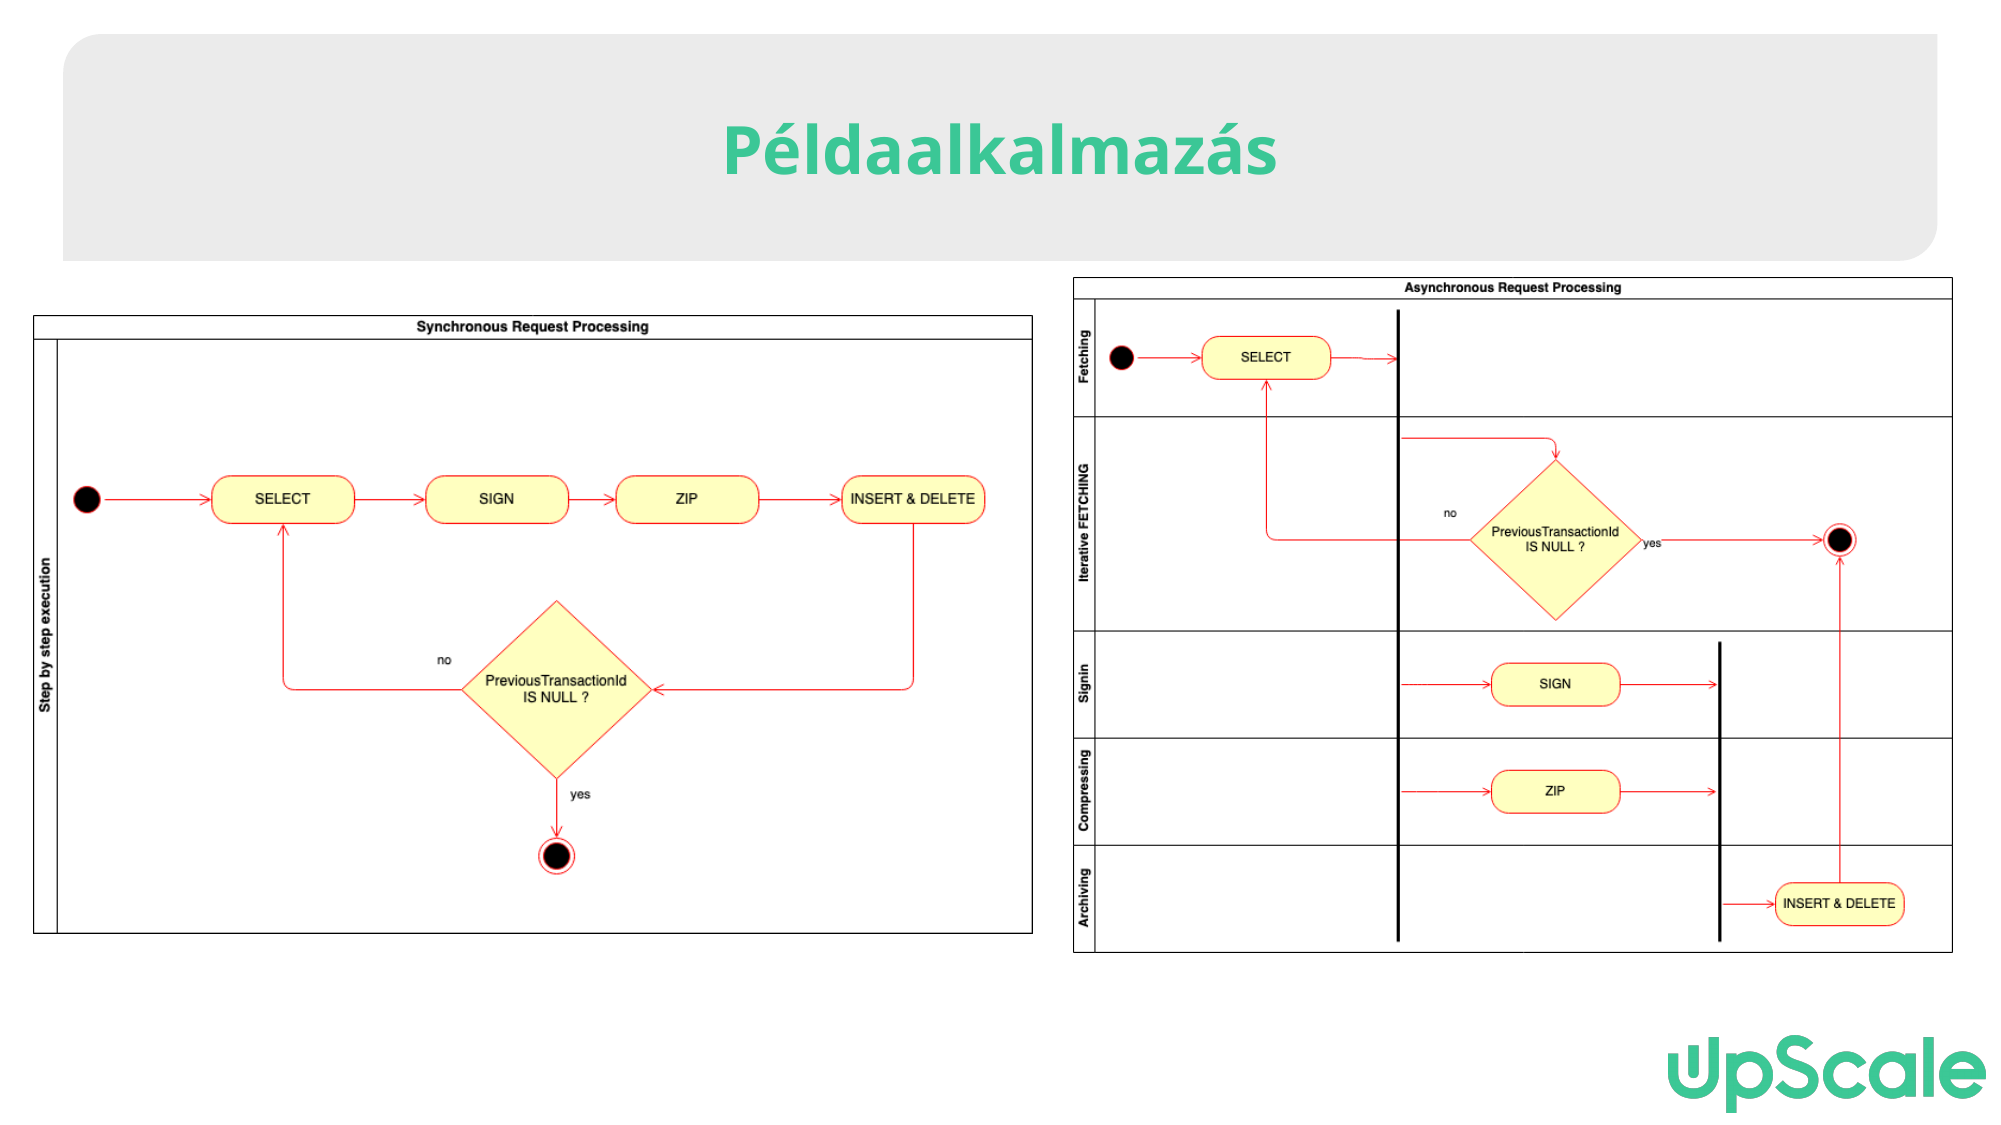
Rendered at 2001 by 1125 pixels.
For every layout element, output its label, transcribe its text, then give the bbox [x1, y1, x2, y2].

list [33, 315, 1033, 934]
picture [1668, 1035, 1986, 1113]
picture [1073, 277, 1953, 953]
text_box Példaalkalmazás [62, 32, 1939, 262]
